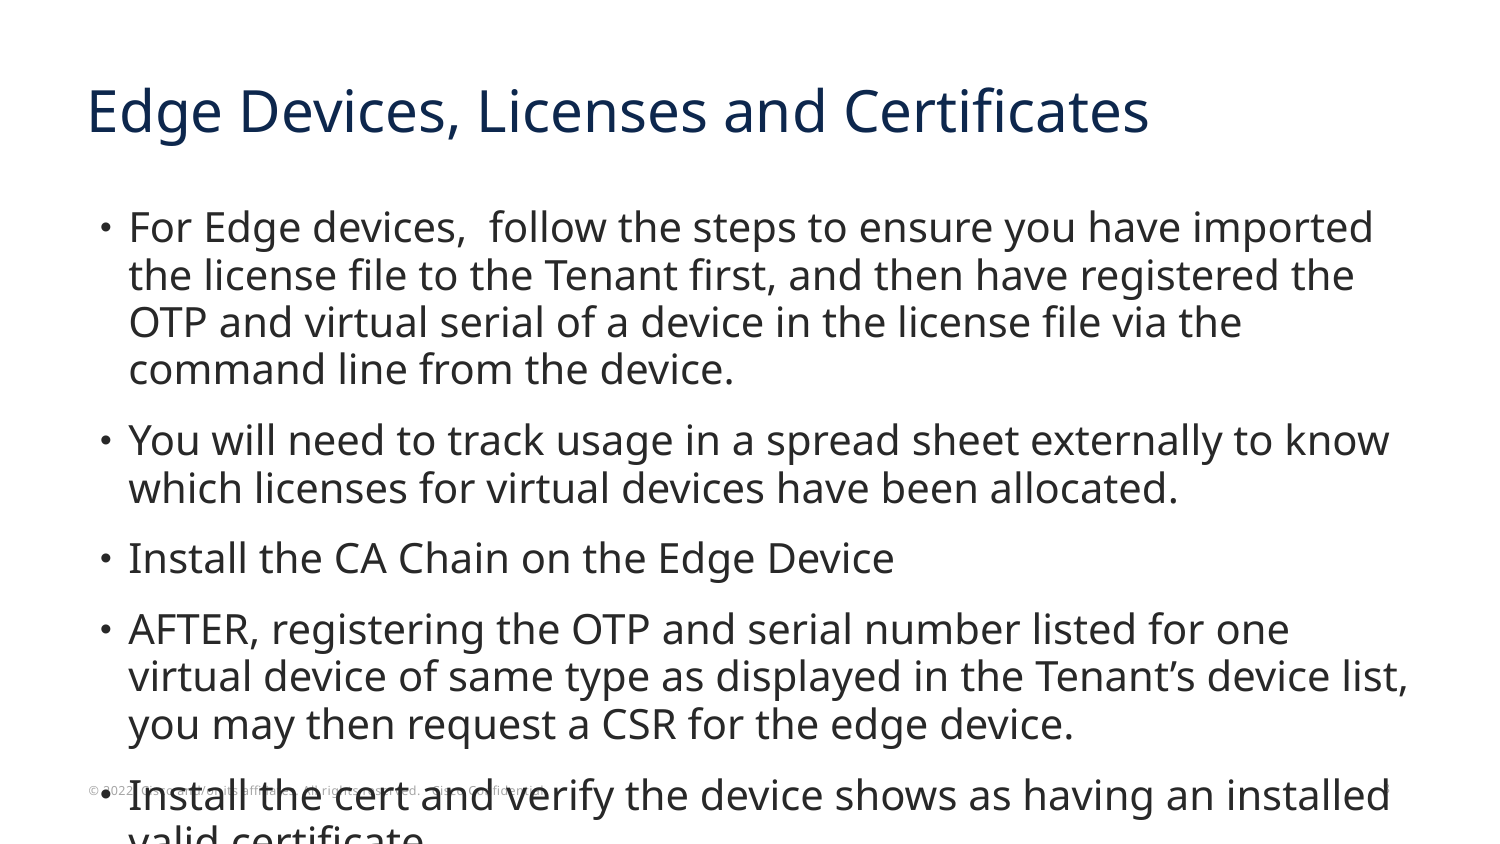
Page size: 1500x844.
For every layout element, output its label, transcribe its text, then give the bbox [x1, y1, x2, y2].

title Edge Devices, Licenses and Certificates [71, 55, 1441, 176]
list For Edge devices, follow the steps to ensure you have imported the license file to the Tenant first, and then have registered the OTP and virtual serial of a device in the license file via the command line from the device. You will need to track usage in a spread sheet externally to know which licenses for virtual devices have been allocated. Install the CA Chain on the Edge Device AFTER, registering the OTP and serial number listed for one virtual device of same type as displayed in the Tenant’s device list, you may then request a CSR for the edge device. Install the cert and verify the device shows as having an installed valid certificate [75, 197, 1434, 754]
